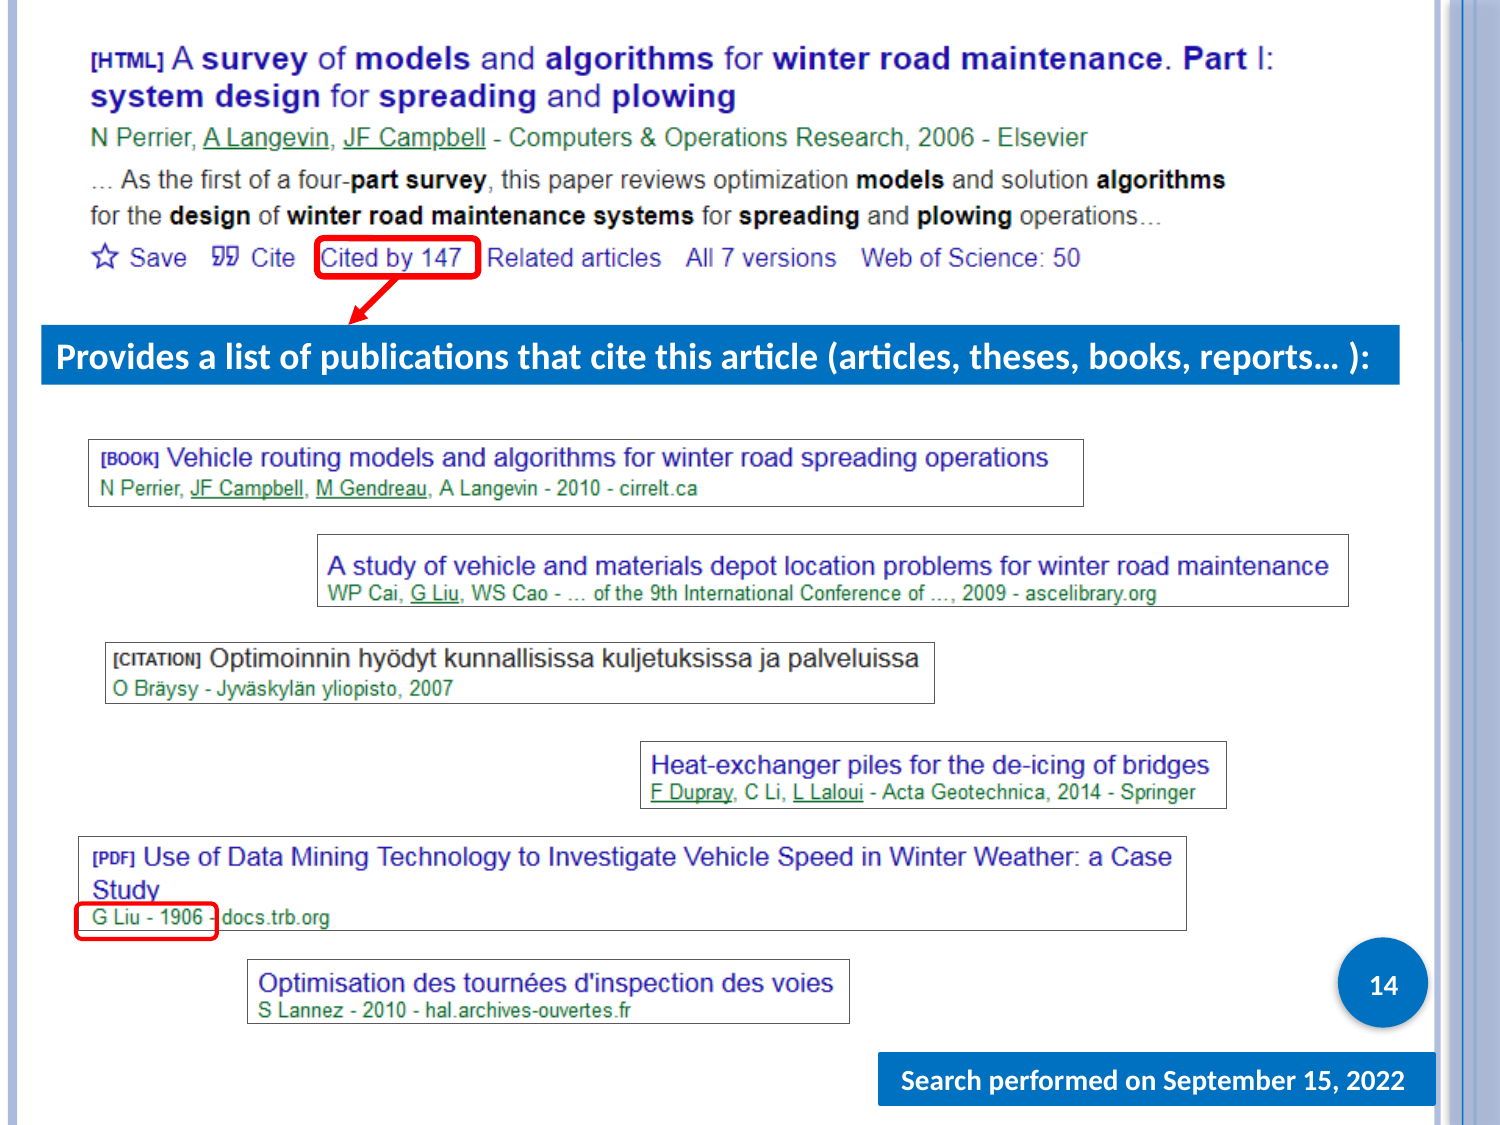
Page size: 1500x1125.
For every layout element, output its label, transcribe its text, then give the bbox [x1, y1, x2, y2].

picture [104, 641, 936, 704]
picture [247, 958, 850, 1024]
picture [78, 836, 1188, 932]
text_box Search performed on September 15, 2022 [878, 1052, 1436, 1106]
picture [78, 28, 1302, 304]
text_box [347, 275, 399, 326]
picture [640, 740, 1227, 809]
slide_number 14 [1333, 940, 1434, 1026]
picture [316, 534, 1349, 608]
picture [87, 438, 1085, 507]
text_box Provides a list of publications that cite this article (articles, theses, books, reports… ): [39, 323, 1402, 387]
